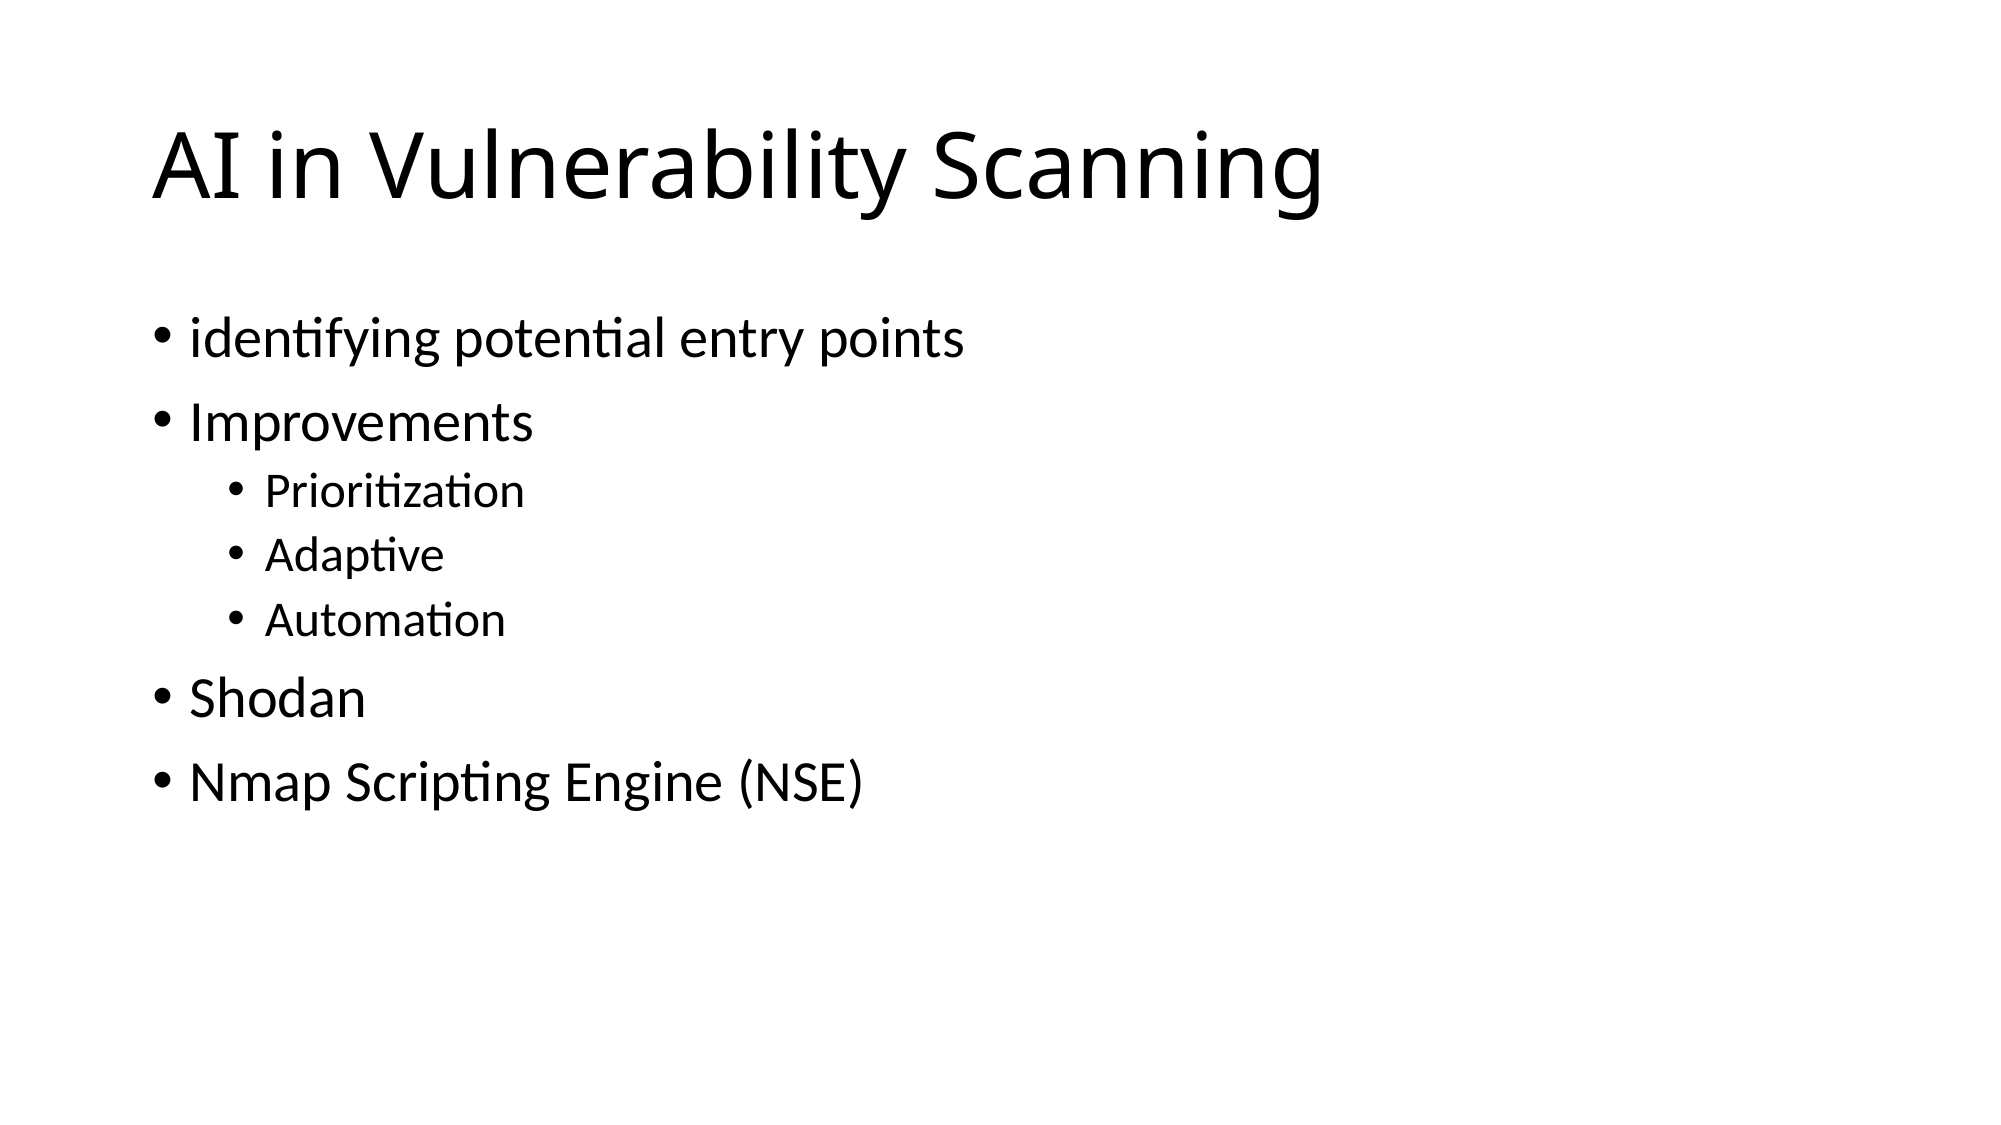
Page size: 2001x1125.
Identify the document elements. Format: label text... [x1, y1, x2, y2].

title AI in Vulnerability Scanning [137, 59, 1863, 278]
list identifying potential entry points Improvements Prioritization Adaptive Automation Shodan Nmap Scripting Engine (NSE) [137, 299, 1863, 1014]
